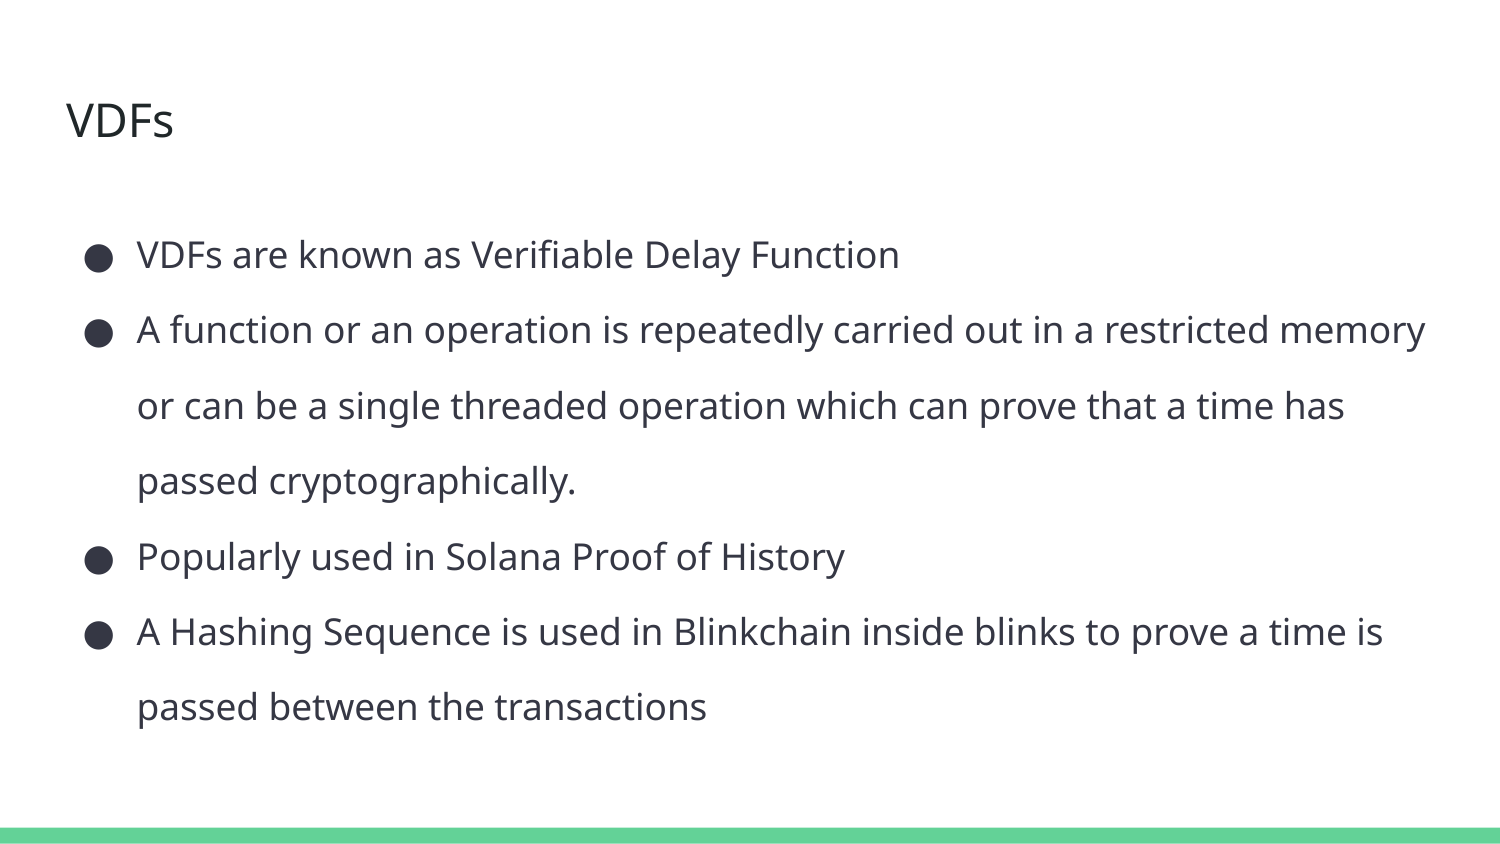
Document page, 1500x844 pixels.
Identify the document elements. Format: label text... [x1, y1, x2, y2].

title VDFs [51, 72, 1449, 167]
list VDFs are known as Verifiable Delay Function A function or an operation is repeatedly carried out in a restricted memory or can be a single threaded operation which can prove that a time has passed cryptographically. Popularly used in Solana Proof of History A Hashing Sequence is used in Blinkchain inside blinks to prove a time is passed between the transactions [51, 189, 1449, 750]
